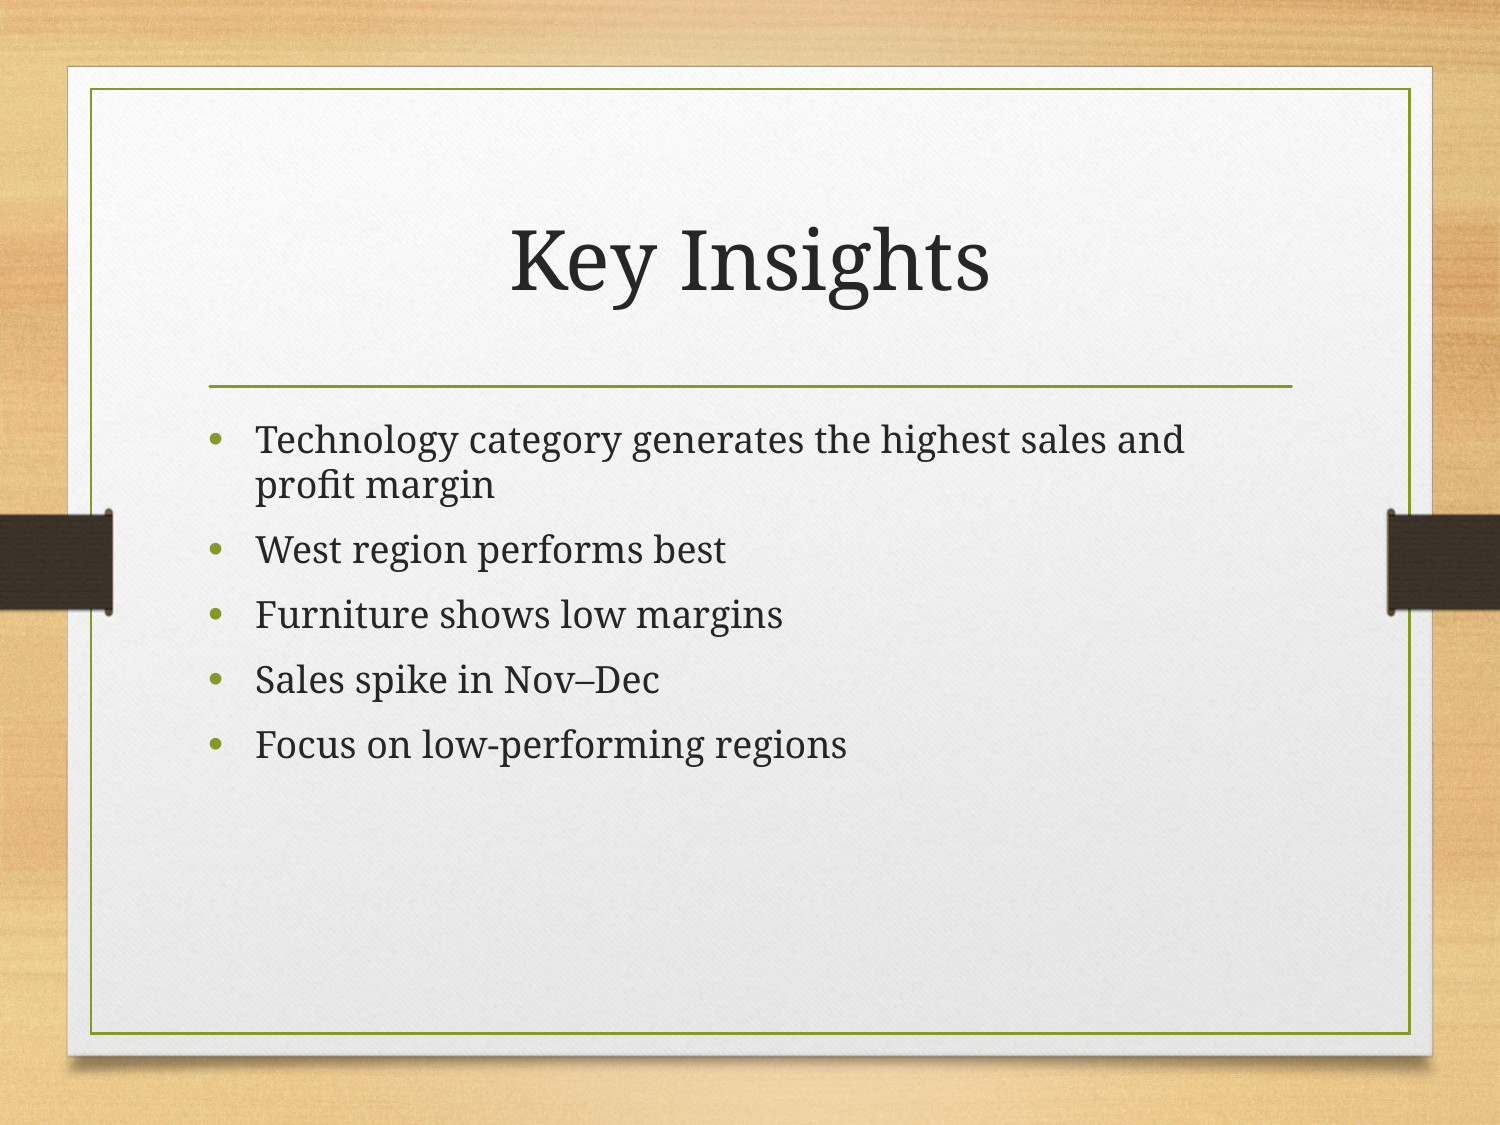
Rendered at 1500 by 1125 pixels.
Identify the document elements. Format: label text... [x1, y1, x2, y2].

list Technology category generates the highest sales and profit margin West region performs best Furniture shows low margins Sales spike in Nov–Dec Focus on low-performing regions [193, 408, 1309, 974]
picture [0, 0, 1500, 1125]
title Key Insights [193, 150, 1309, 365]
